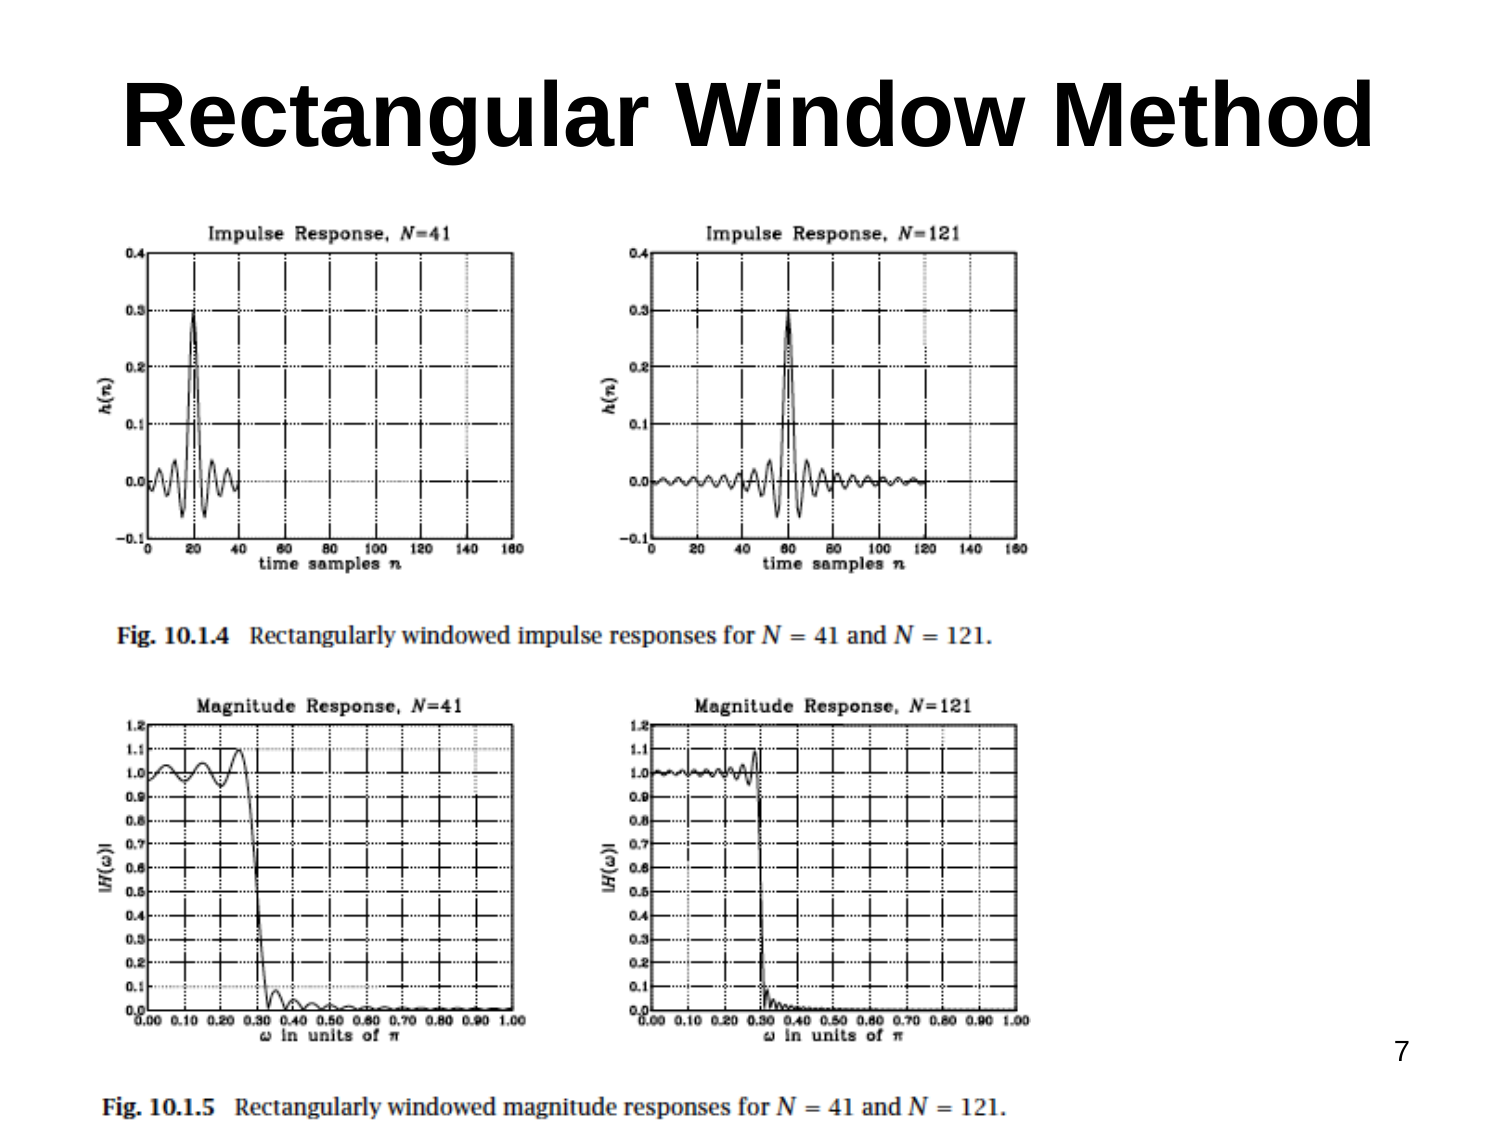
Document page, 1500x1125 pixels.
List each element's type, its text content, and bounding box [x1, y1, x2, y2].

text_box Rectangular Window Method [74, 45, 1425, 175]
picture [74, 221, 1031, 1125]
text_box 7 [1074, 1024, 1425, 1103]
